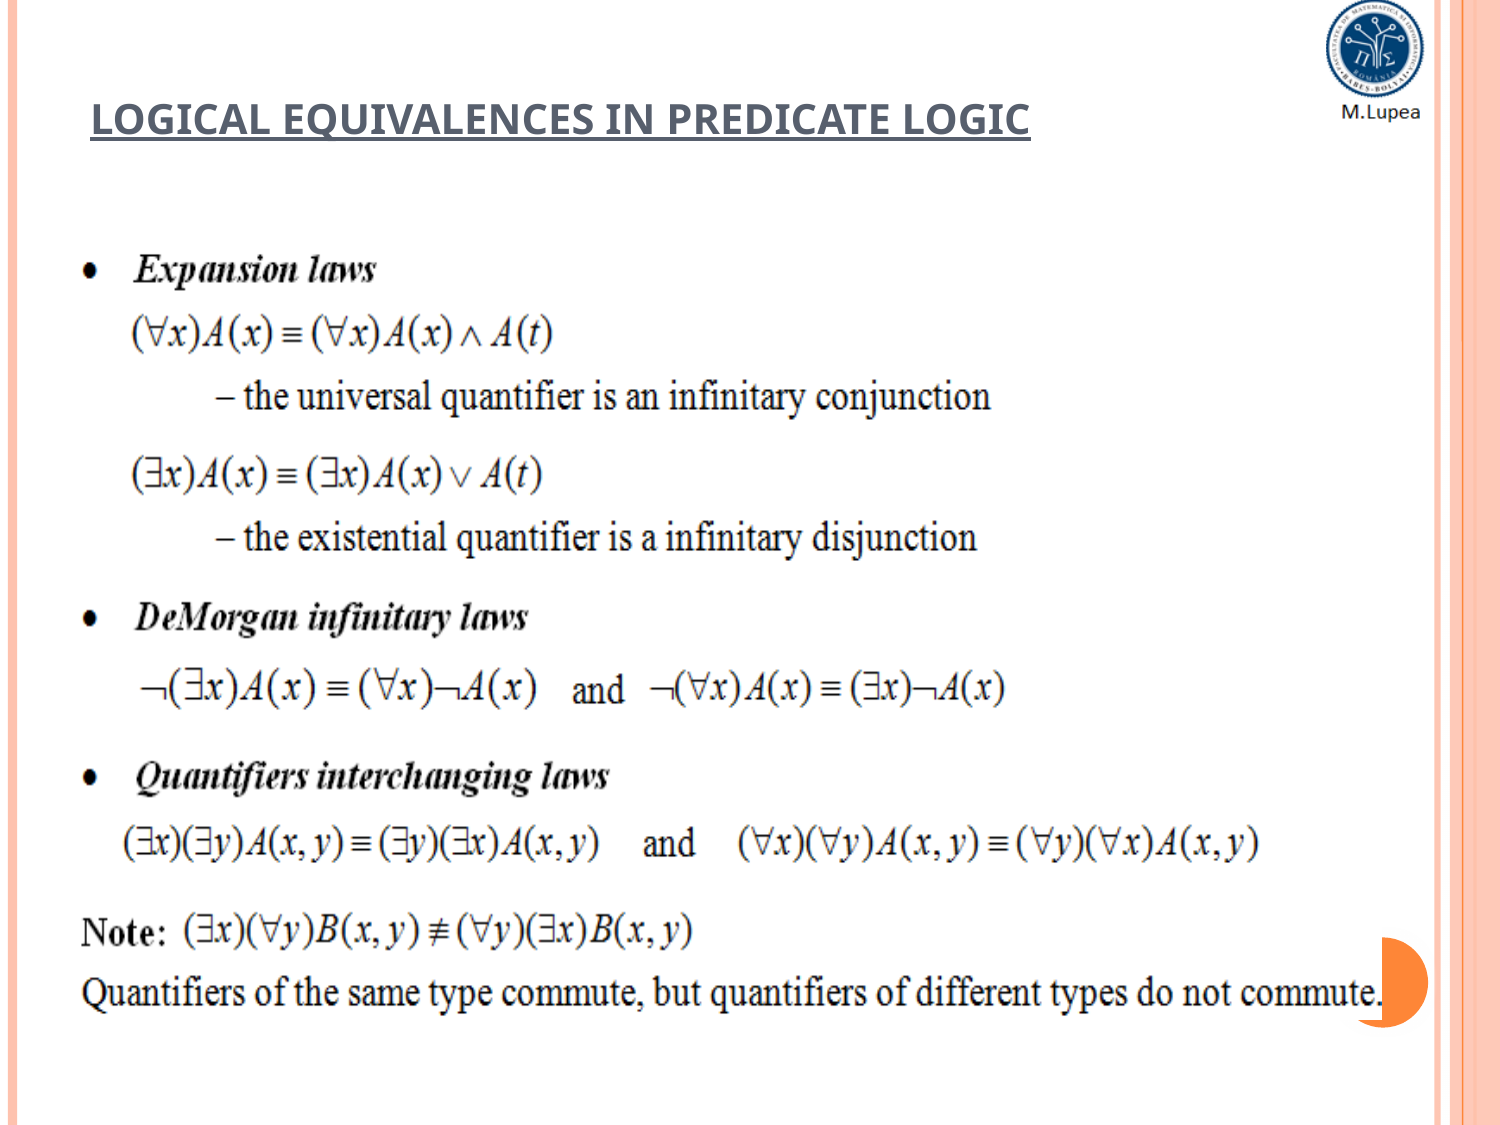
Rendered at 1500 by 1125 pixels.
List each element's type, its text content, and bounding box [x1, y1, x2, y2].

picture [1325, 0, 1430, 131]
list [68, 244, 1382, 1021]
title LOGICAL EQUIVALENCES IN PREDICATE LOGIC [75, 45, 1413, 200]
